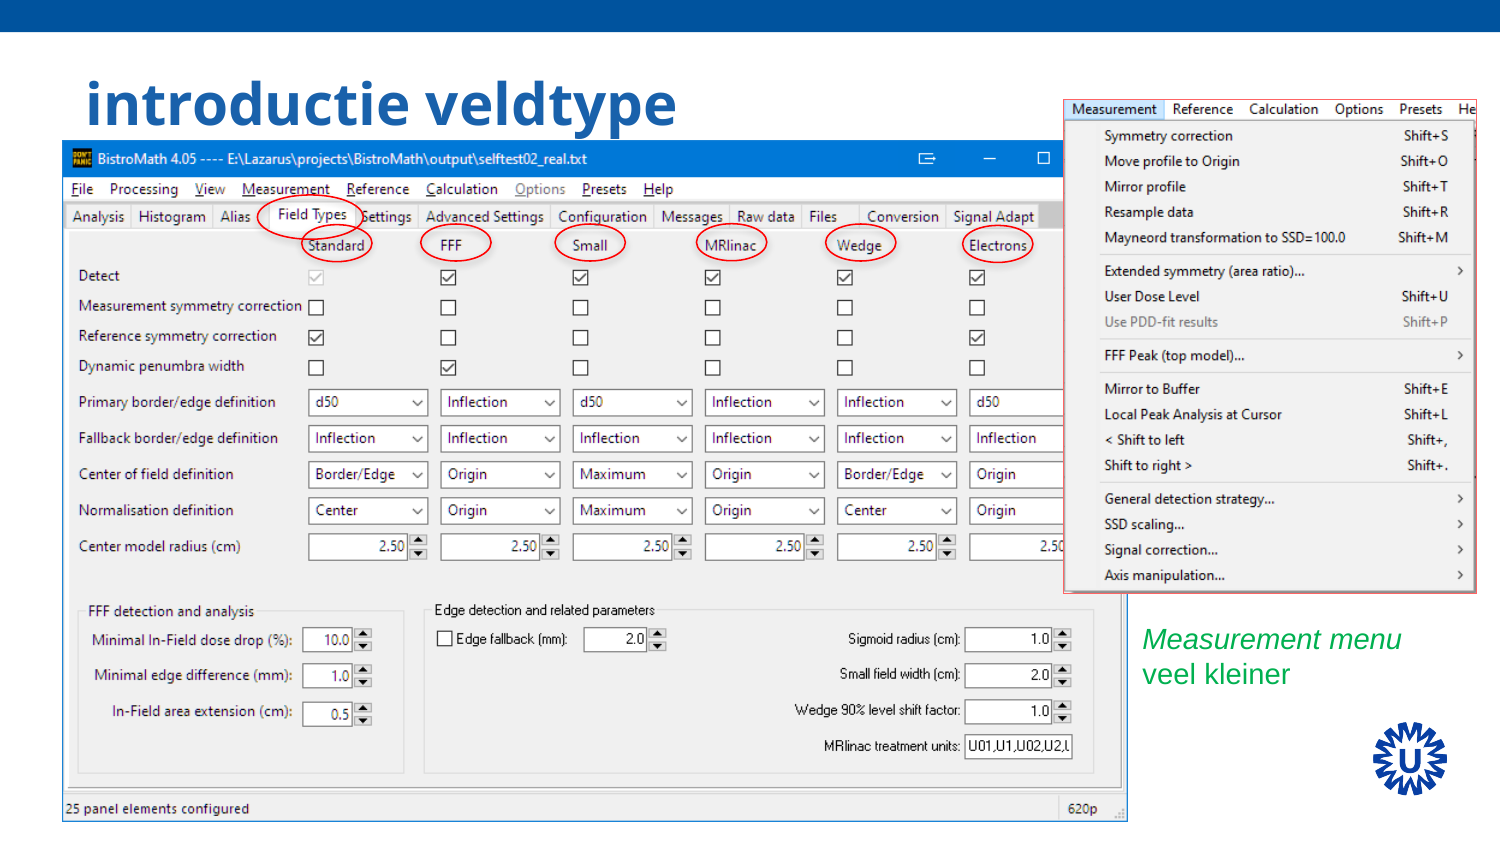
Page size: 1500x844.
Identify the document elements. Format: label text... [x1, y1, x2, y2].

picture [0, 0, 1500, 844]
title introductie veldtype [70, 59, 1438, 138]
text_box Measurement menu veel kleiner [1133, 612, 1427, 698]
